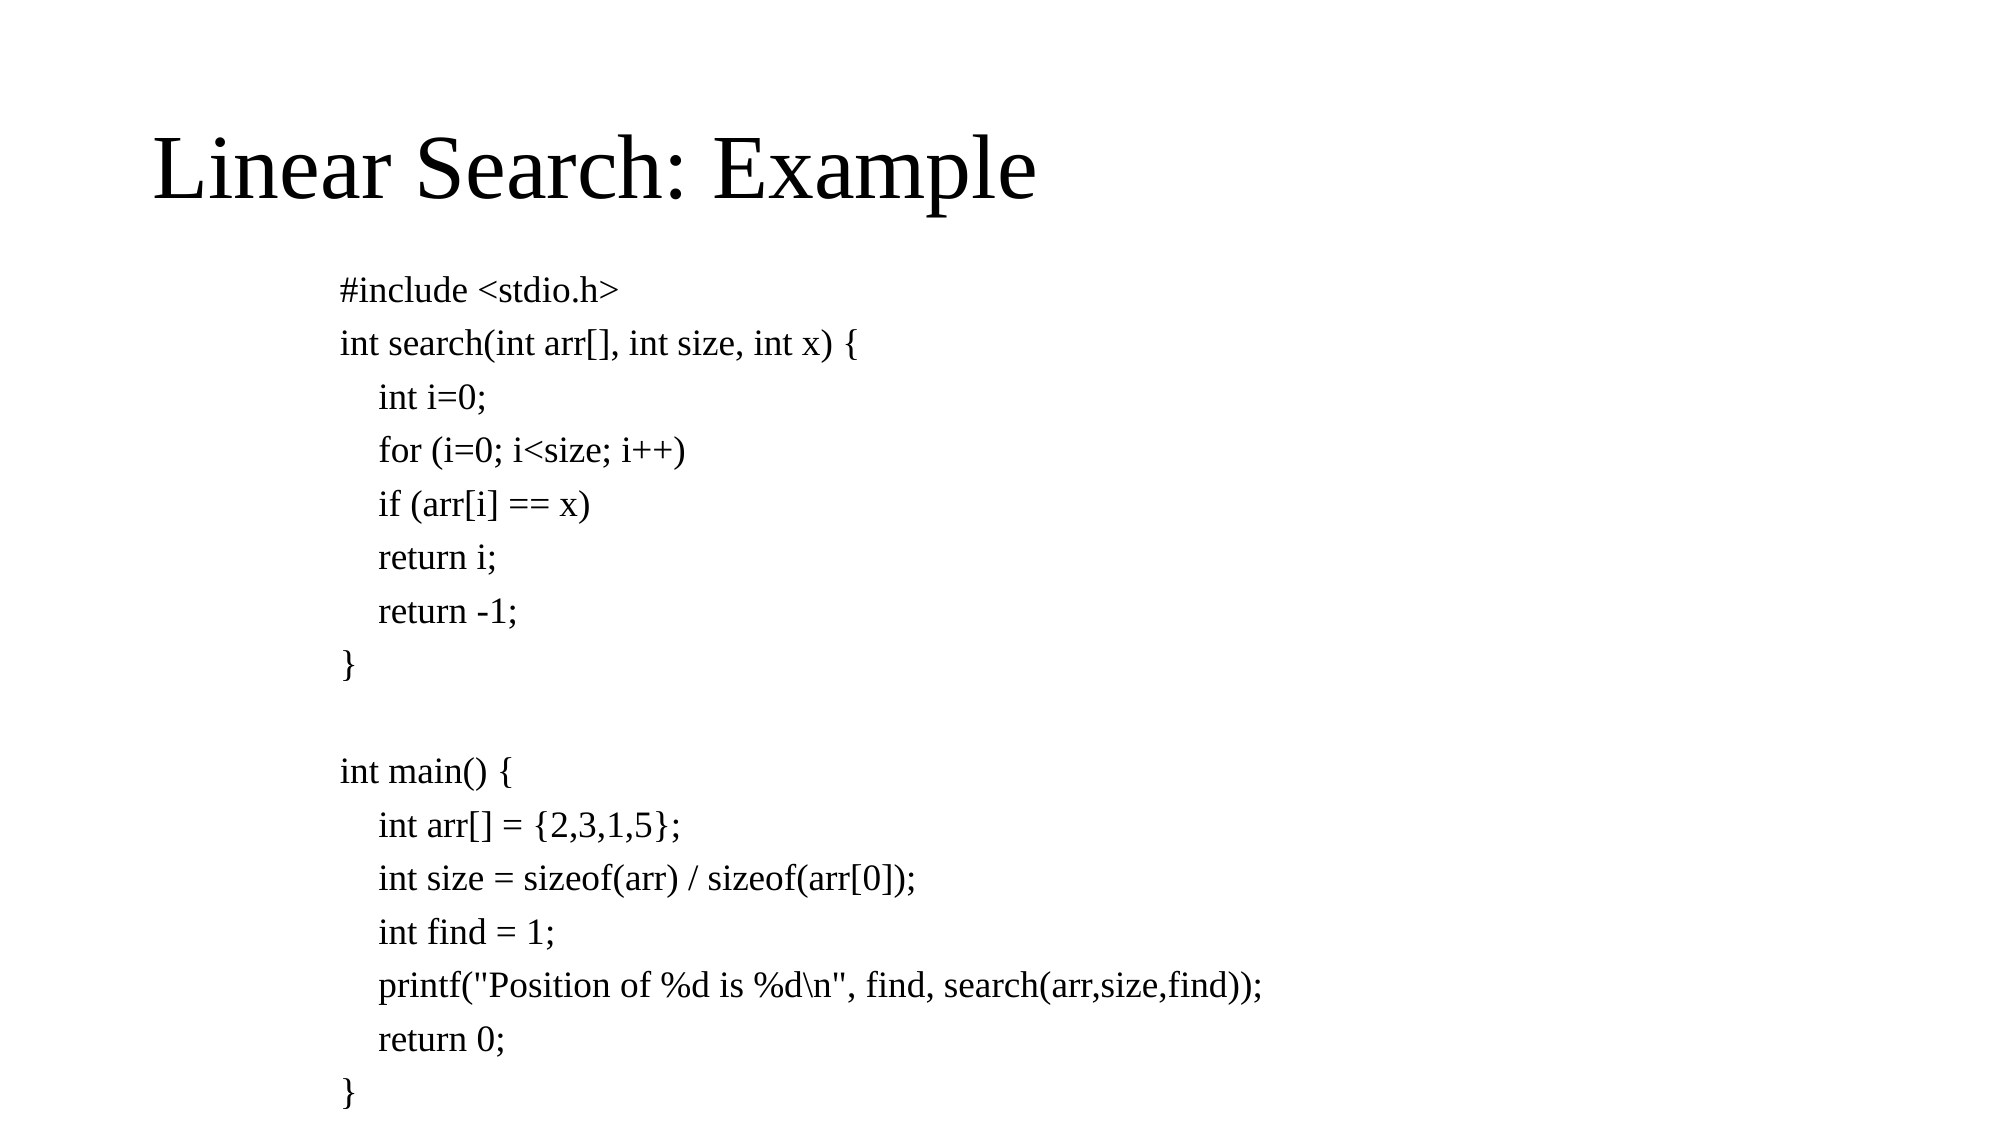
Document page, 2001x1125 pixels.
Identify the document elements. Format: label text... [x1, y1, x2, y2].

title Linear Search: Example [137, 59, 1863, 278]
list #include <stdio.h> int search(int arr[], int size, int x) { int i=0; for (i=0; i<size; i++) if (arr[i] == x) return i; return -1; } int main() { int arr[] = {2,3,1,5}; int size = sizeof(arr) / sizeof(arr[0]); int find = 1; printf("Position of %d is %d\n", find, search(arr,size,find)); return 0; } [324, 262, 1675, 1125]
